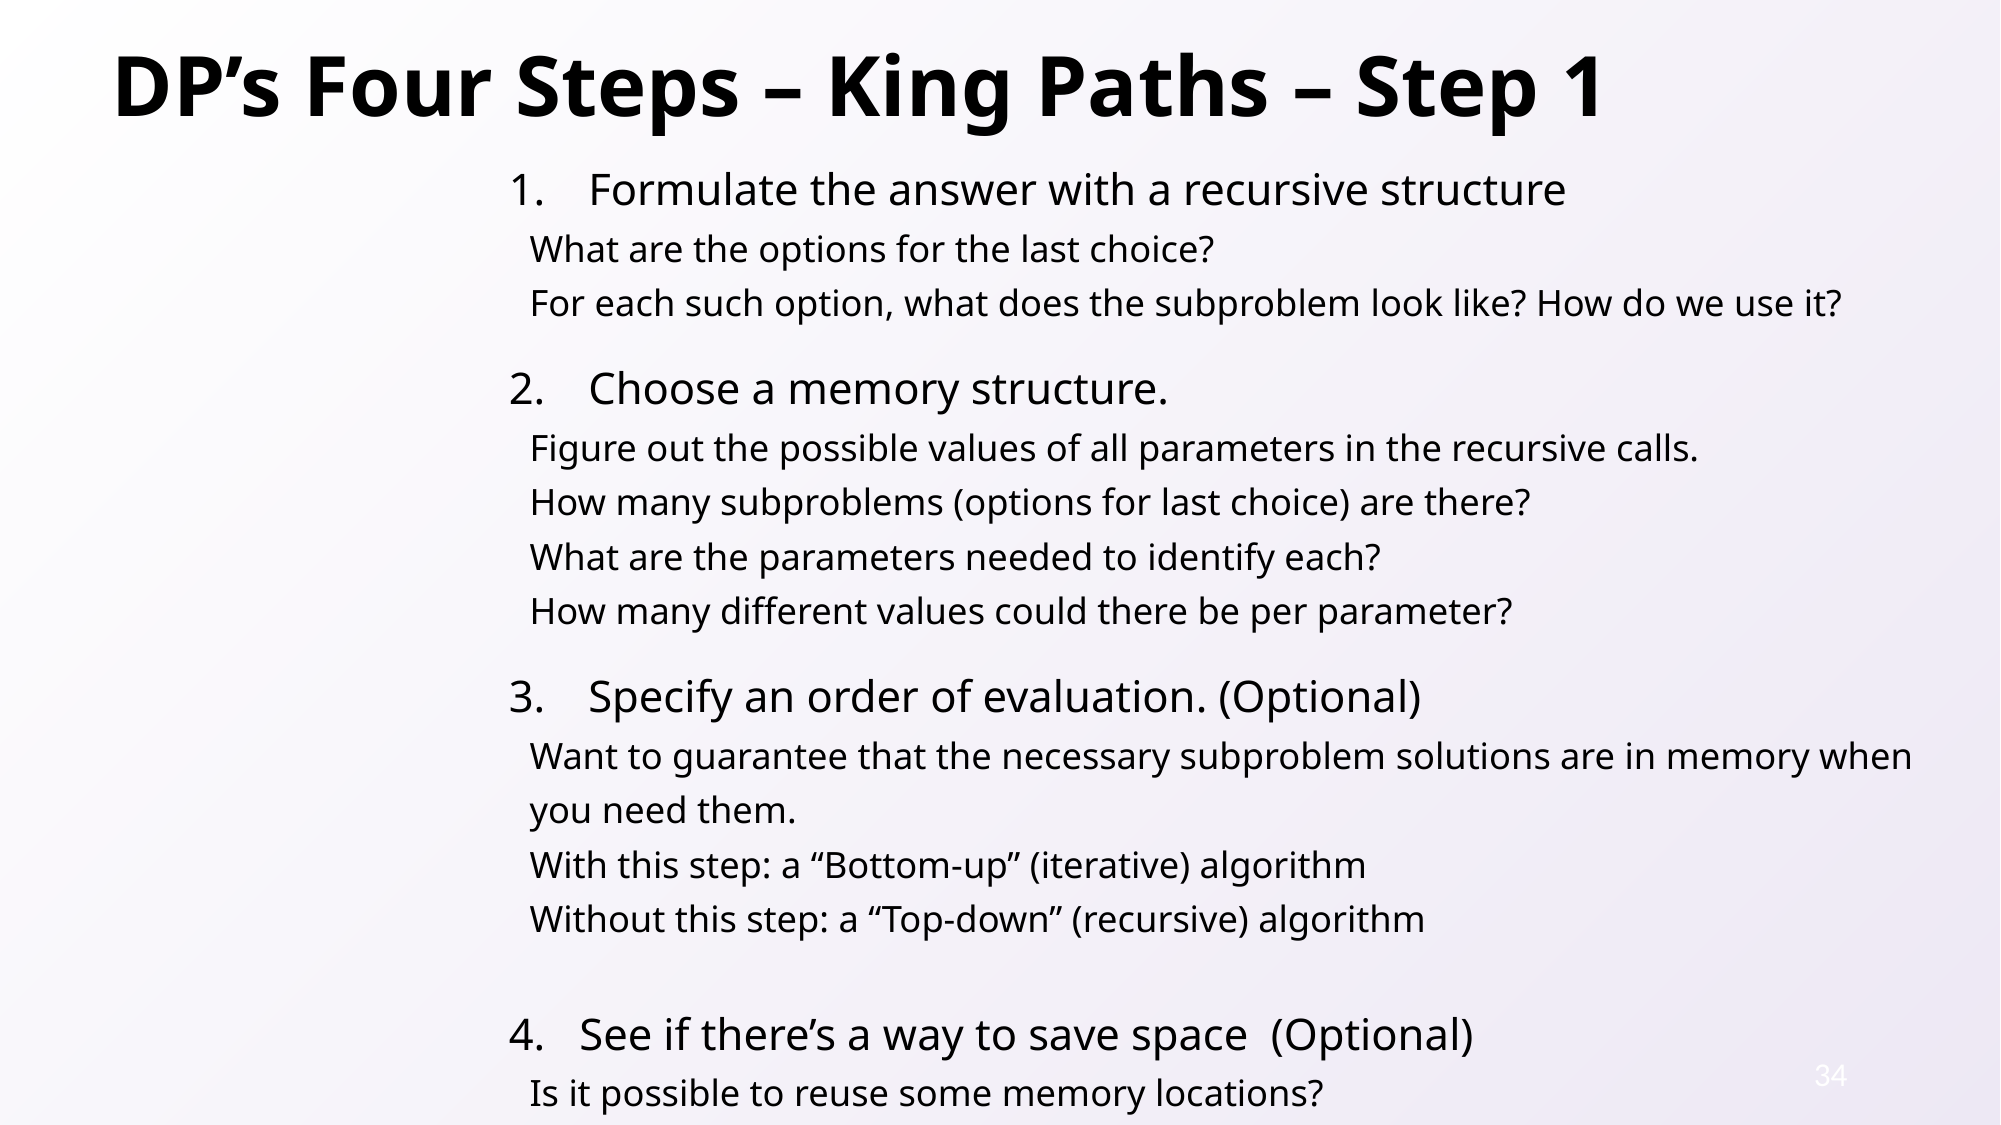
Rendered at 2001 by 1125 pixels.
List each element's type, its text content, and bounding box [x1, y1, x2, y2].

list Formulate the answer with a recursive structure What are the options for the last choice? For each such option, what does the subproblem look like? How do we use it? Choose a memory structure. Figure out the possible values of all parameters in the recursive calls. How many subproblems (options for last choice) are there? What are the parameters needed to identify each? How many different values could there be per parameter? Specify an order of evaluation. (Optional) Want to guarantee that the necessary subproblem solutions are in memory when you need them. With this step: a “Bottom-up” (iterative) algorithm Without this step: a “Top-down” (recursive) algorithm See if there’s a way to save space (Optional) Is it possible to reuse some memory locations? [493, 160, 2000, 1125]
title DP’s Four Steps – King Paths – Step 1 [96, 0, 1822, 199]
slide_number 34 [1412, 1042, 1863, 1103]
